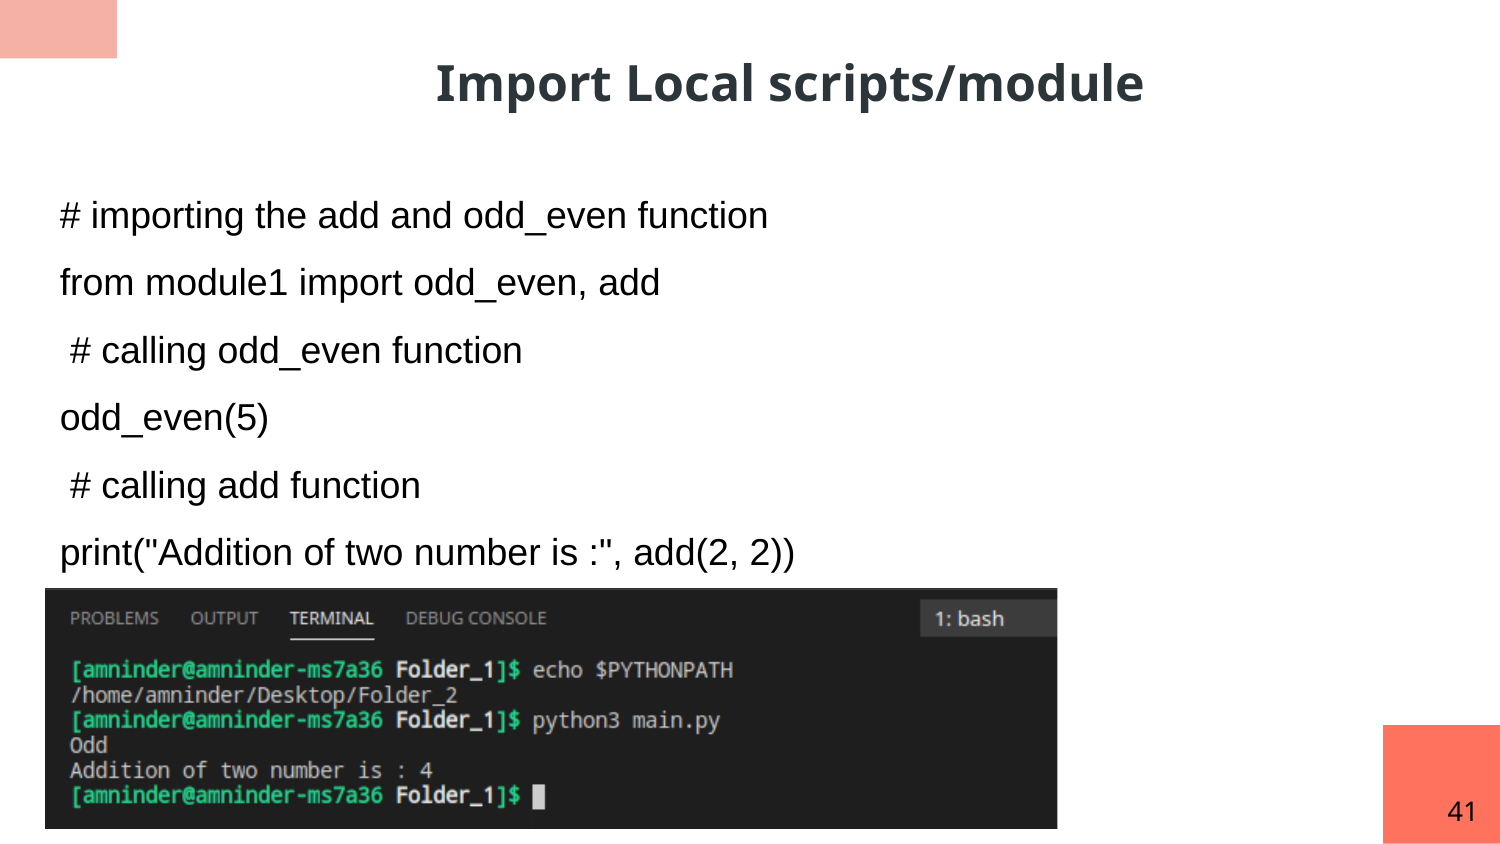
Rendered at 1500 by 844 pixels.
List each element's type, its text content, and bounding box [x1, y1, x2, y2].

text_box # importing the add and odd_even function from module1 import odd_even, add # calling odd_even function odd_even(5) # calling add function print("Addition of two number is :", add(2, 2)) [45, 160, 1449, 581]
slide_number 41 [1403, 779, 1494, 844]
title Import Local scripts/module [133, 5, 1449, 158]
picture [44, 587, 1058, 830]
